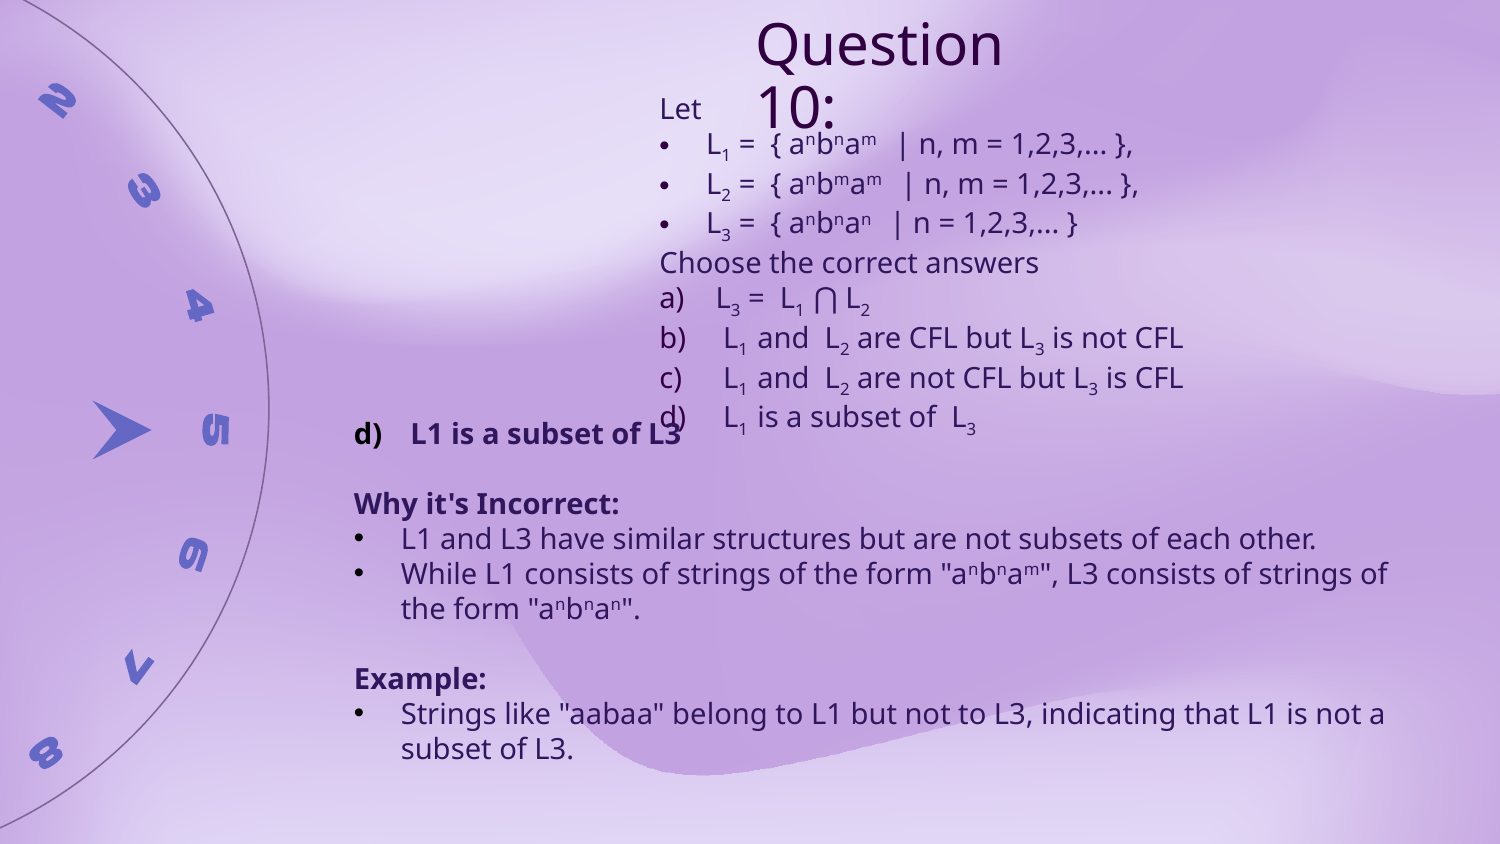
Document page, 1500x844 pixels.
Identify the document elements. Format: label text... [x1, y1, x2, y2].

picture [0, 0, 1500, 844]
text_box Question 10: [740, 0, 1086, 75]
text_box L1 is a subset of L3 Why it's Incorrect: L1 and L3 have similar structures but are not subsets of each other. While L1 consists of strings of the form "anbnam", L3 consists of strings of the form "anbnan". Example: Strings like "aabaa" belong to L1 but not to L3, indicating that L1 is not a subset of L3. [339, 407, 1408, 773]
text_box [0, 0, 269, 828]
text_box Let L1 = { anbnam | n, m = 1,2,3,... }, L2 = { anbmam | n, m = 1,2,3,... }, L3 = { anbnan | n = 1,2,3,... } Choose the correct answers L3 = L1 ⋂ L2 L1 and L2 are CFL but L3 is not CFL L1 and L2 are not CFL but L3 is CFL L1 is a subset of L3 [621, 75, 1205, 401]
